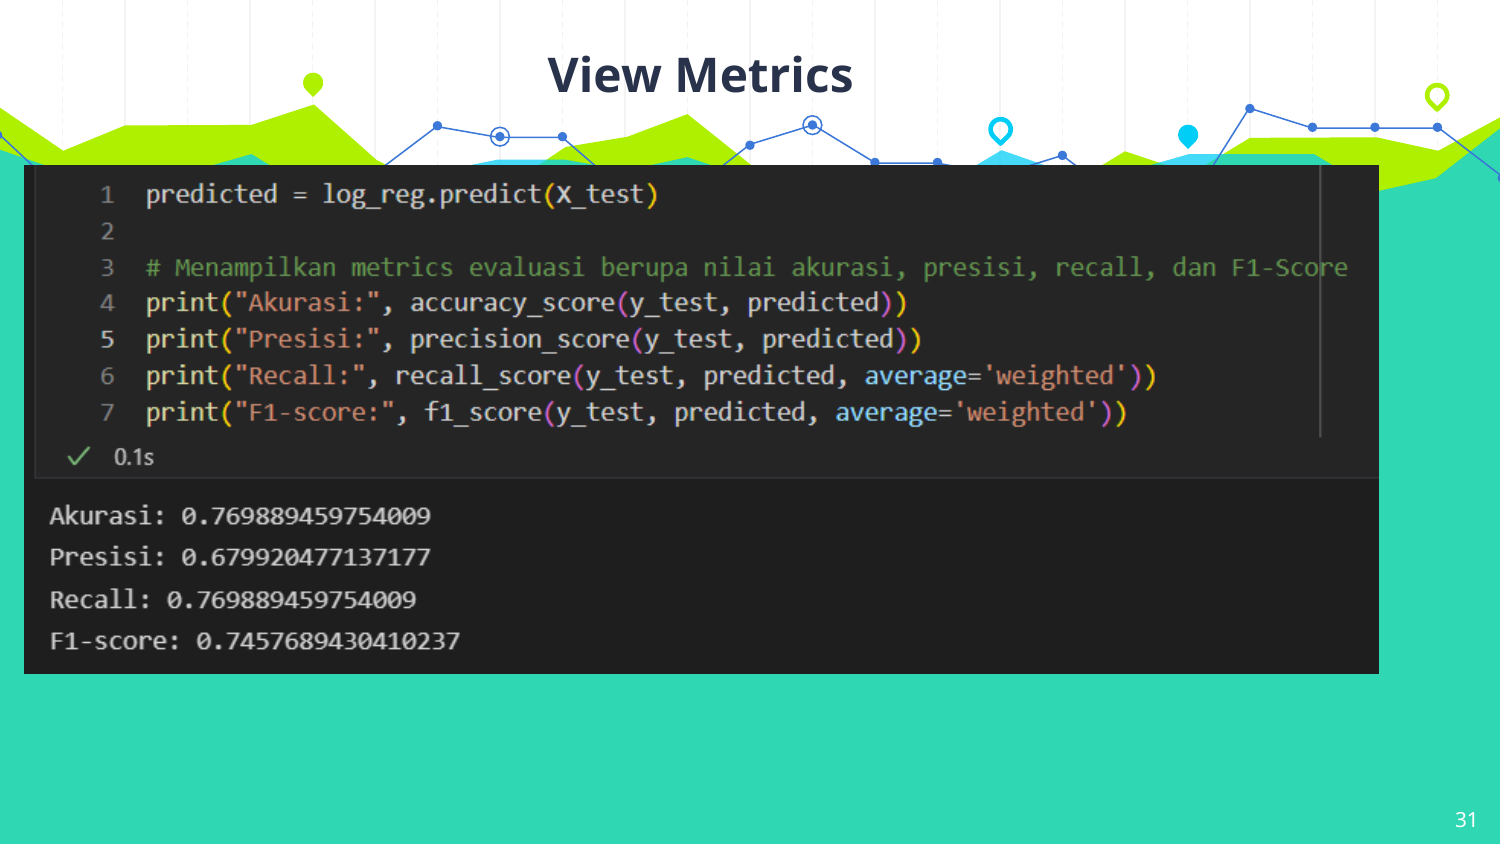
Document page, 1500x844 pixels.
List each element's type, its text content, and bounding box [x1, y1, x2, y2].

slide_number ‹#› [1403, 791, 1494, 844]
picture [24, 164, 1379, 674]
list View Metrics [67, 29, 1335, 141]
